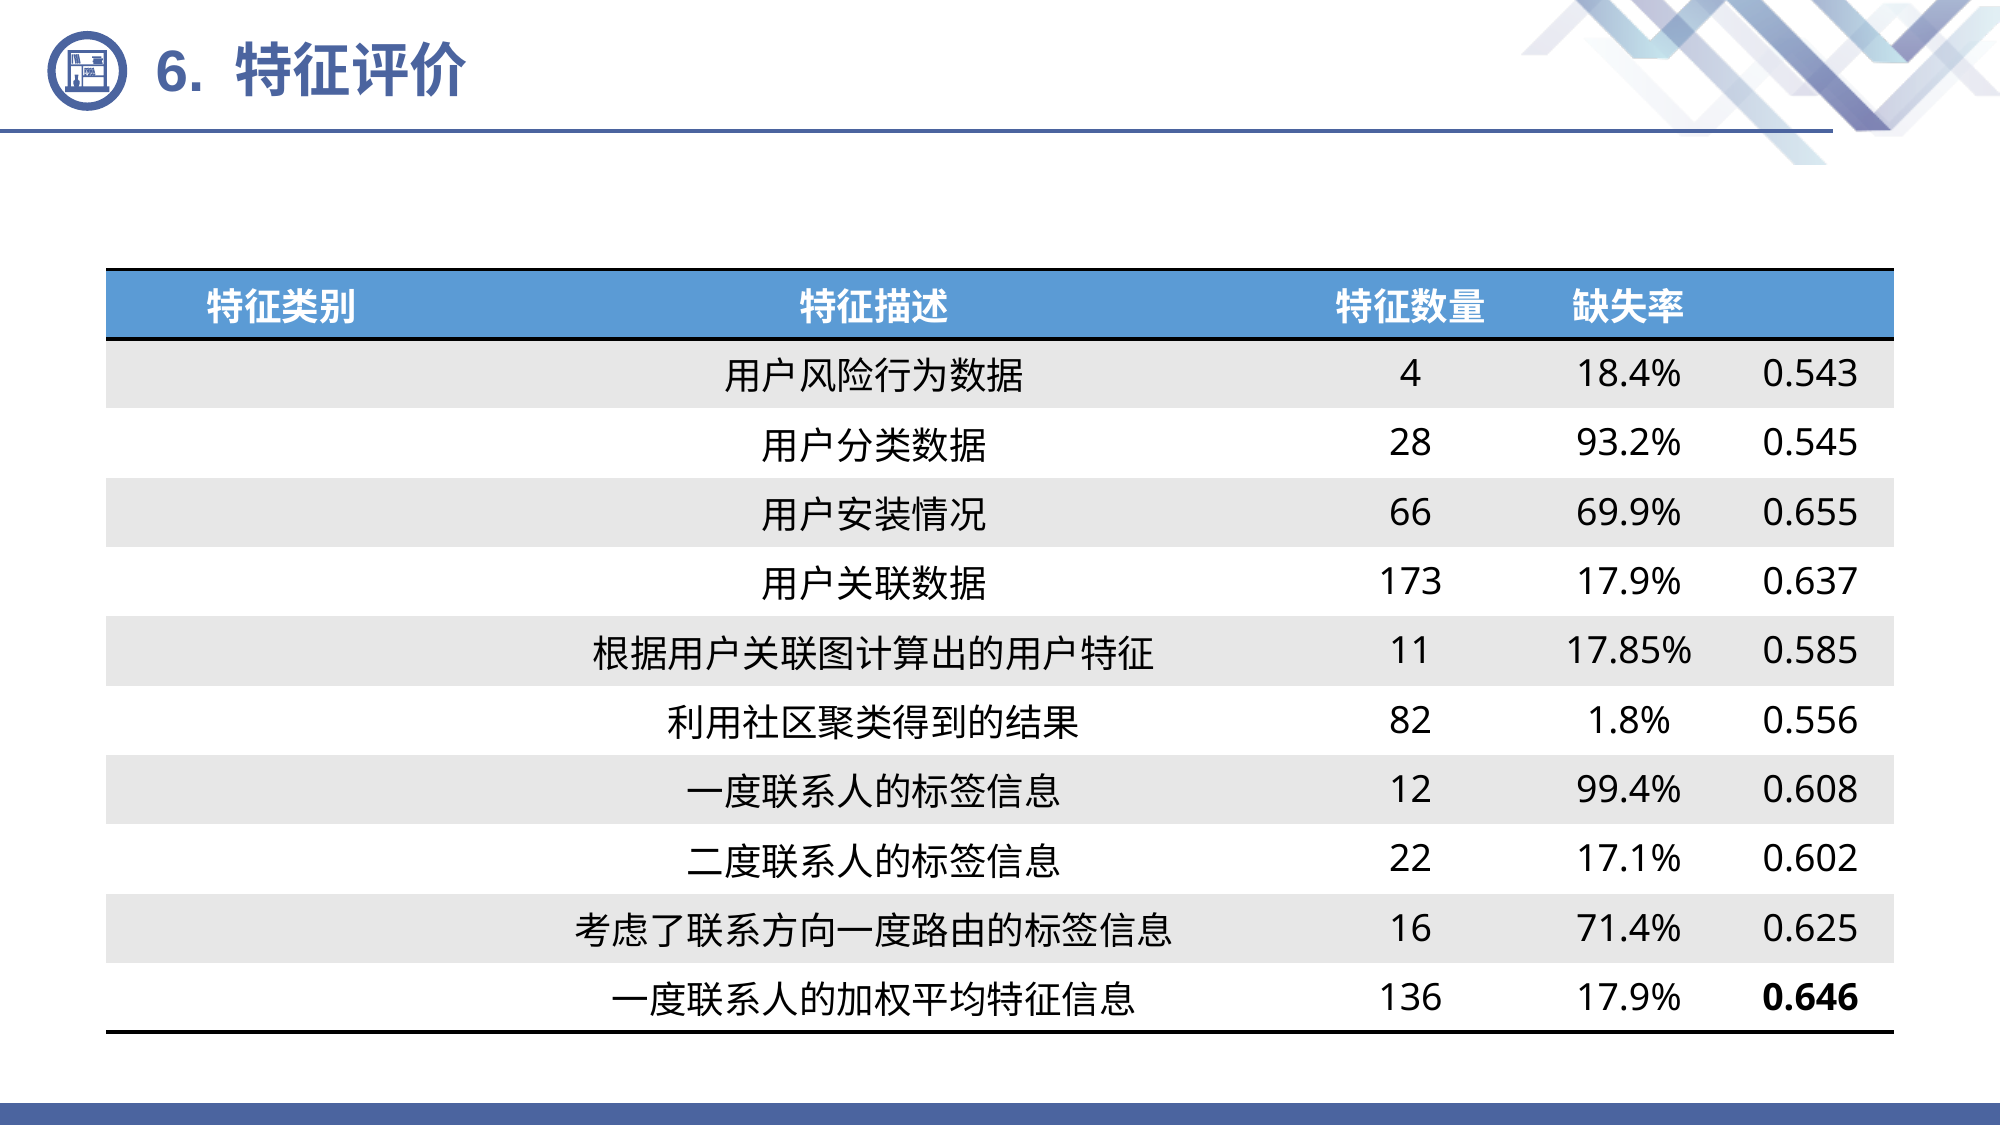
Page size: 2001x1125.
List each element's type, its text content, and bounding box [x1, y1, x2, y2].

title 6. 特征评价 [140, 33, 1922, 112]
picture [1412, 0, 2000, 165]
